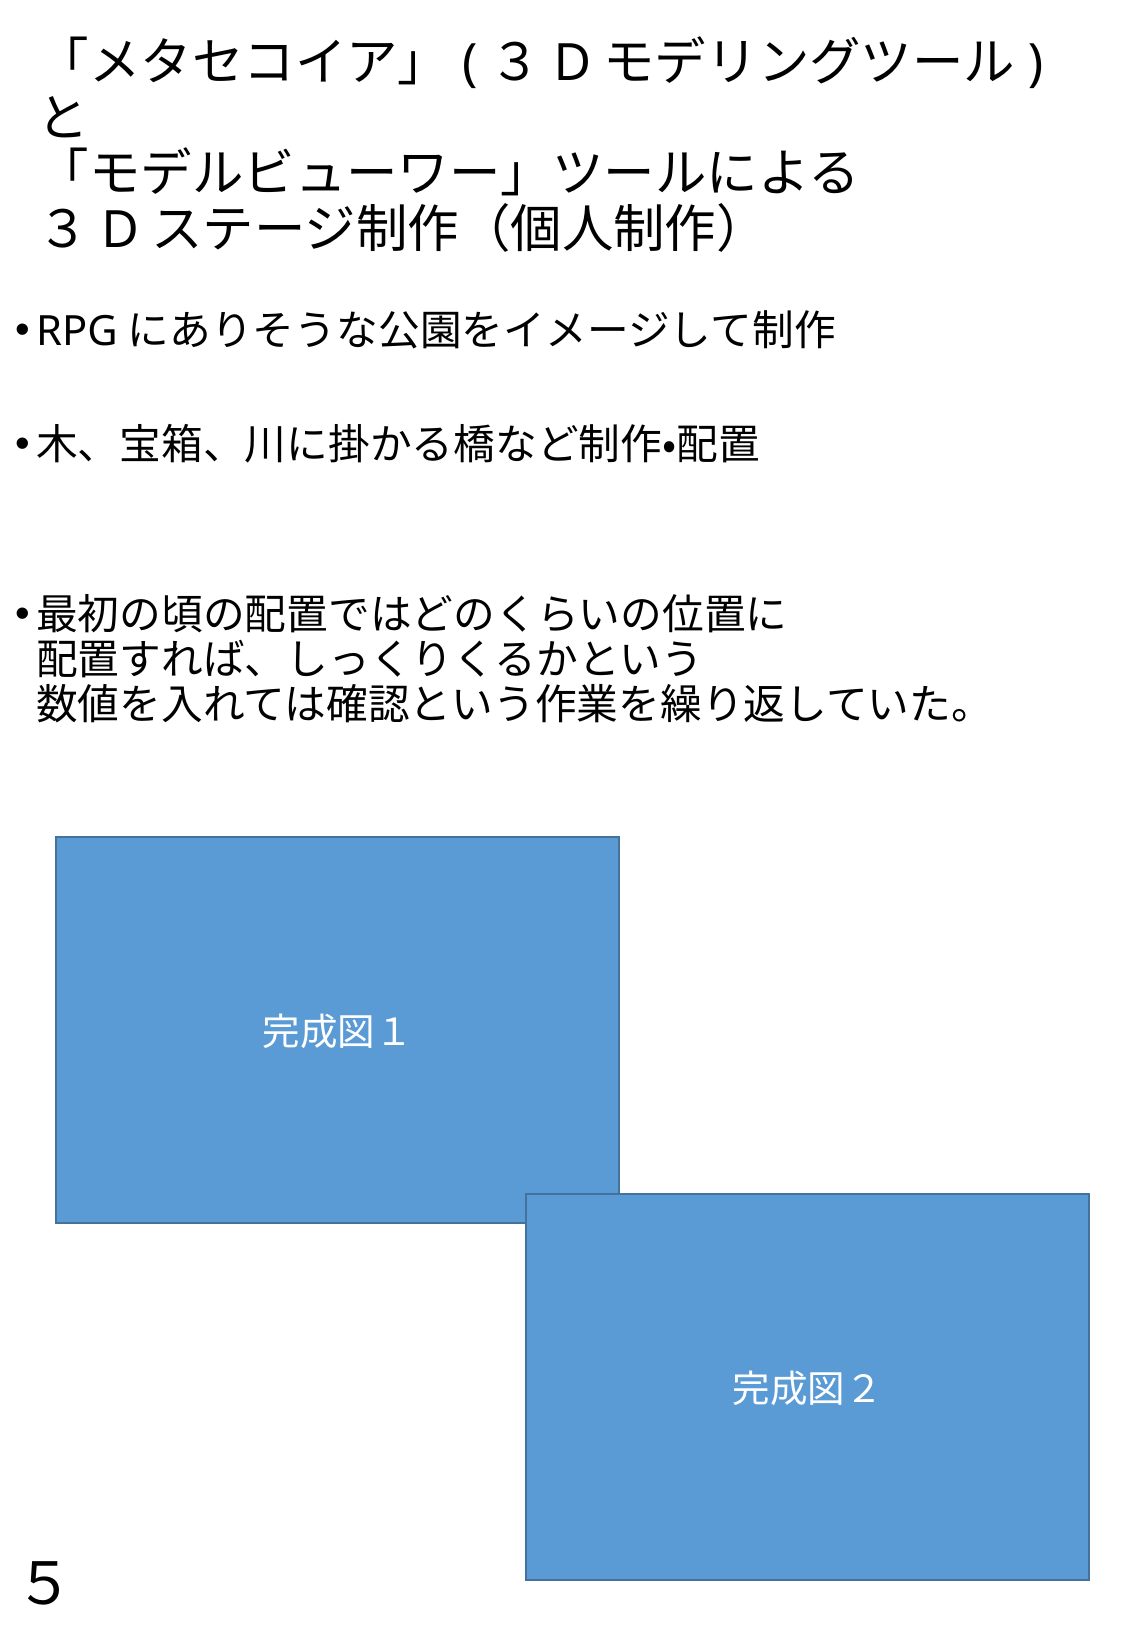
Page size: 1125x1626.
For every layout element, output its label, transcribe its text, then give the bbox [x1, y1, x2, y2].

text_box 完成図２ [525, 1193, 1090, 1581]
list RPGにありそうな公園をイメージして制作 木、宝箱、川に掛かる橋など制作・配置 最初の頃の配置ではどのくらいの位置に 配置すれば、しっくりくるかという 数値を入れては確認という作業を繰り返していた。 [0, 301, 1125, 821]
text_box ５ [0, 1539, 89, 1624]
text_box 完成図１ [55, 836, 620, 1224]
title 「メタセコイア」(３Dモデリングツール)と 「モデルビューワー」ツールによる ３Dステージ制作（個人制作） [22, 27, 1089, 268]
